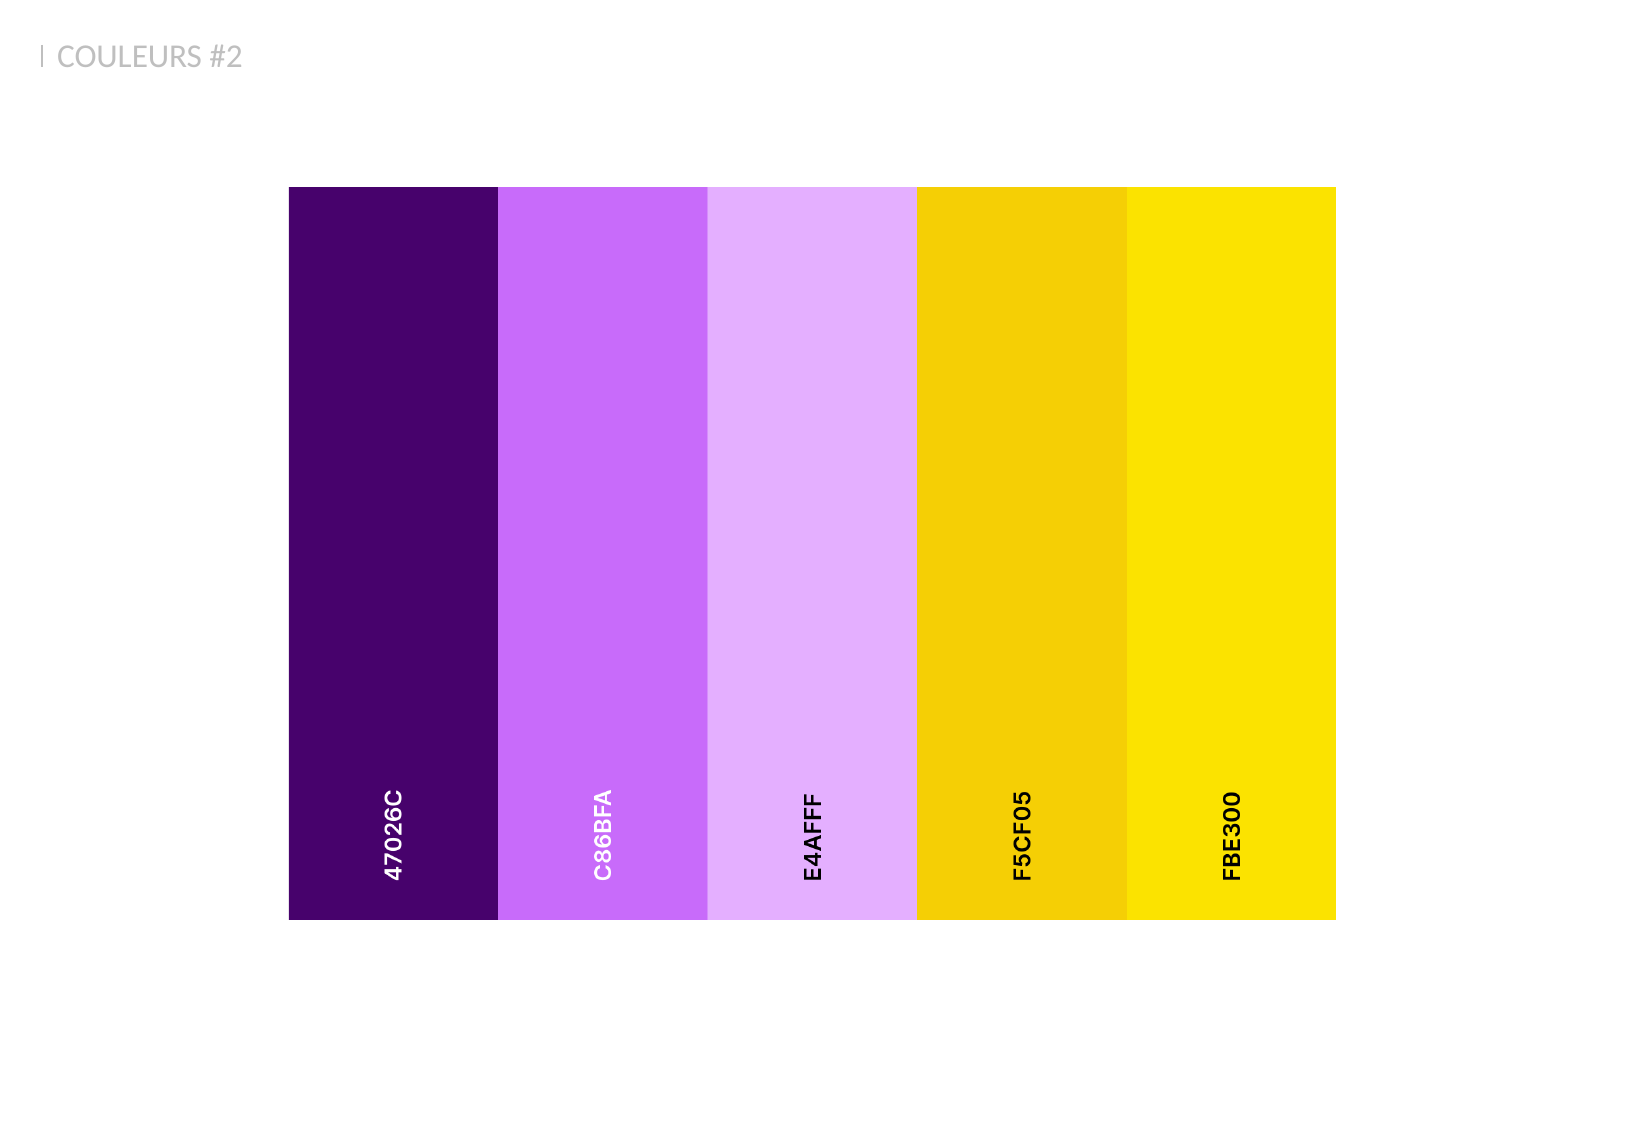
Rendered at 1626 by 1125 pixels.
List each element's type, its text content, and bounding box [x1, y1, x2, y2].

text_box COULEURS #2 [42, 31, 1339, 304]
picture [288, 187, 1336, 920]
